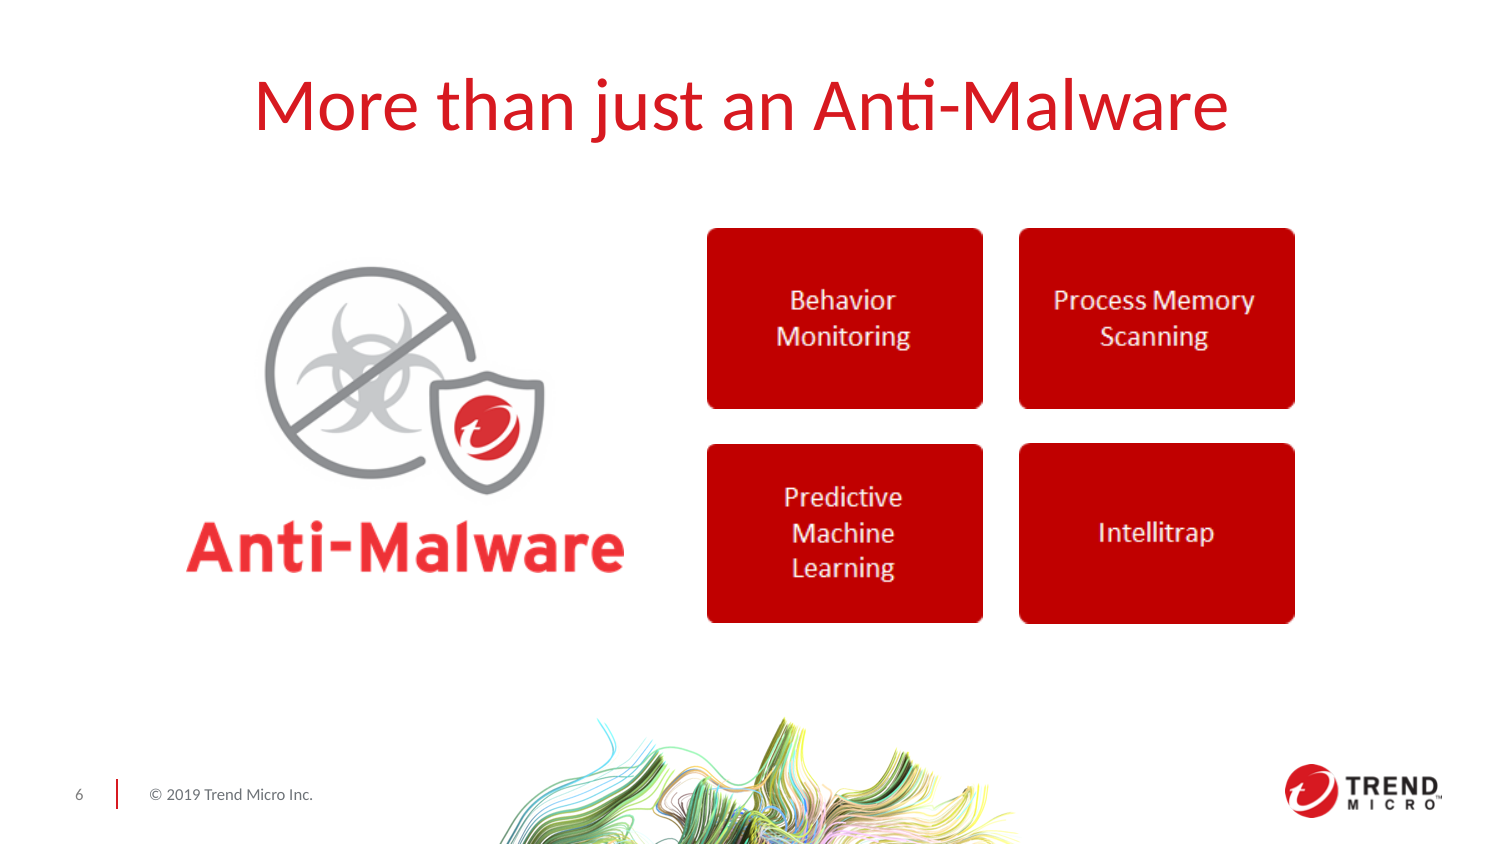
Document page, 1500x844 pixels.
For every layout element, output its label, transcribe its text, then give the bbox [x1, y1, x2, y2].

picture [707, 228, 983, 409]
title More than just an Anti-Malware [94, 73, 1407, 161]
picture [0, 703, 1500, 844]
picture [1018, 443, 1295, 624]
picture [707, 443, 983, 623]
picture [186, 257, 624, 573]
picture [1018, 228, 1295, 409]
